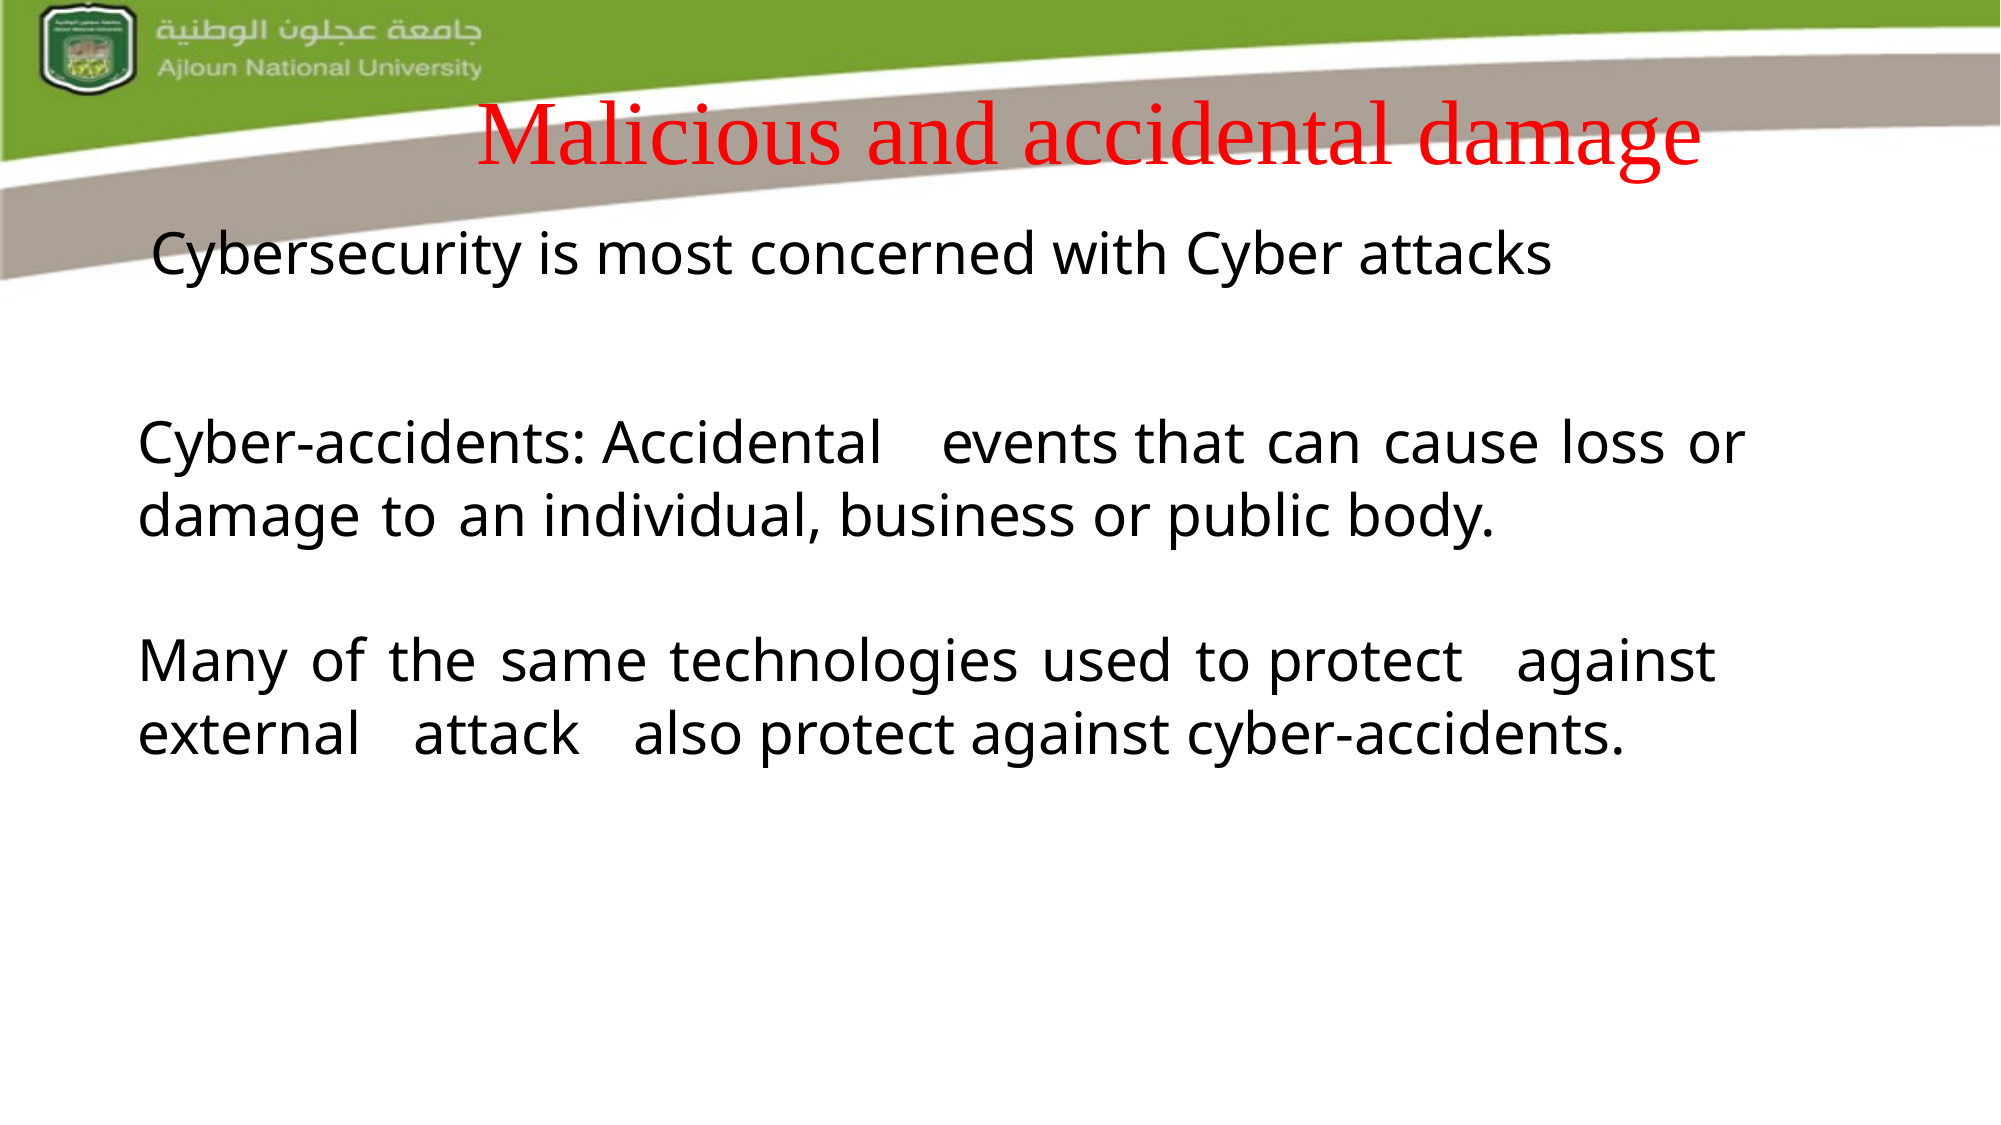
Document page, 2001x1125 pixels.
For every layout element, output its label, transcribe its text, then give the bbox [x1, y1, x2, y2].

text_box Cybersecurity is most concerned with Cyber attacks [149, 208, 1624, 294]
text_box Cyber-accidents: Accidental events that can cause loss or damage to an individual, business or public body. Many of the same technologies used to protect against external attack also protect against cyber-accidents. [137, 402, 1825, 774]
text_box Malicious and accidental damage [476, 81, 1708, 191]
picture [0, 0, 2001, 1125]
